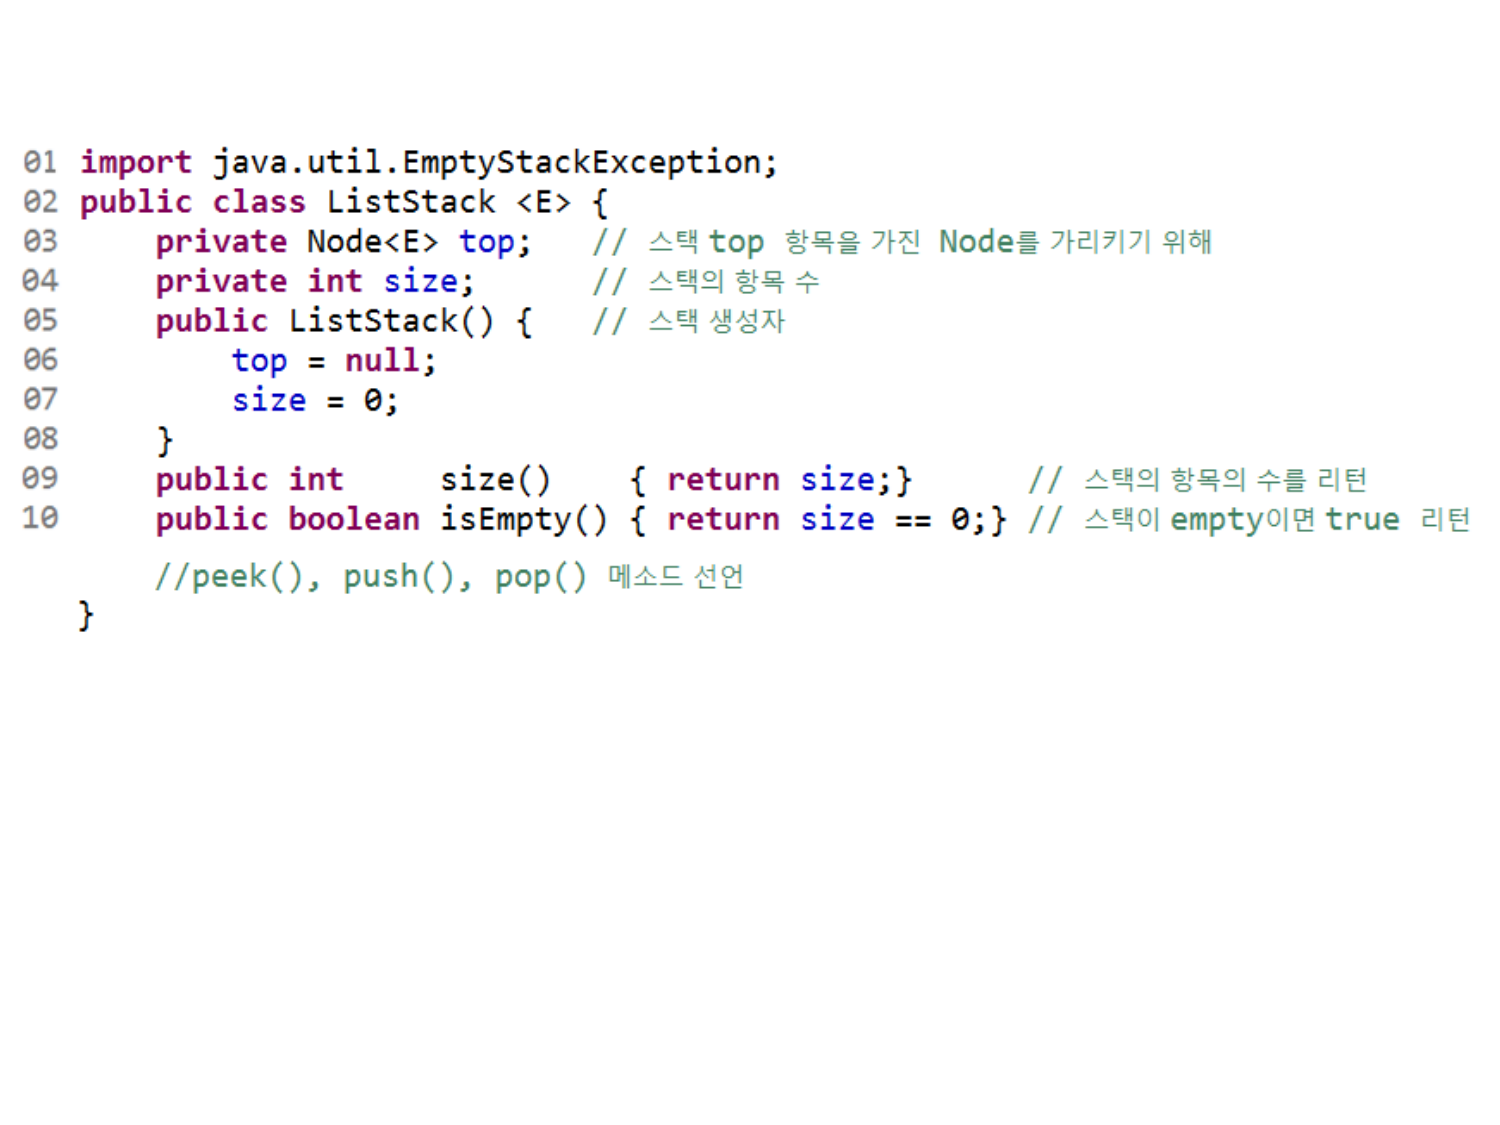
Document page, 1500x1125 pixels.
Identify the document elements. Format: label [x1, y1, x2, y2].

picture [17, 137, 1475, 644]
